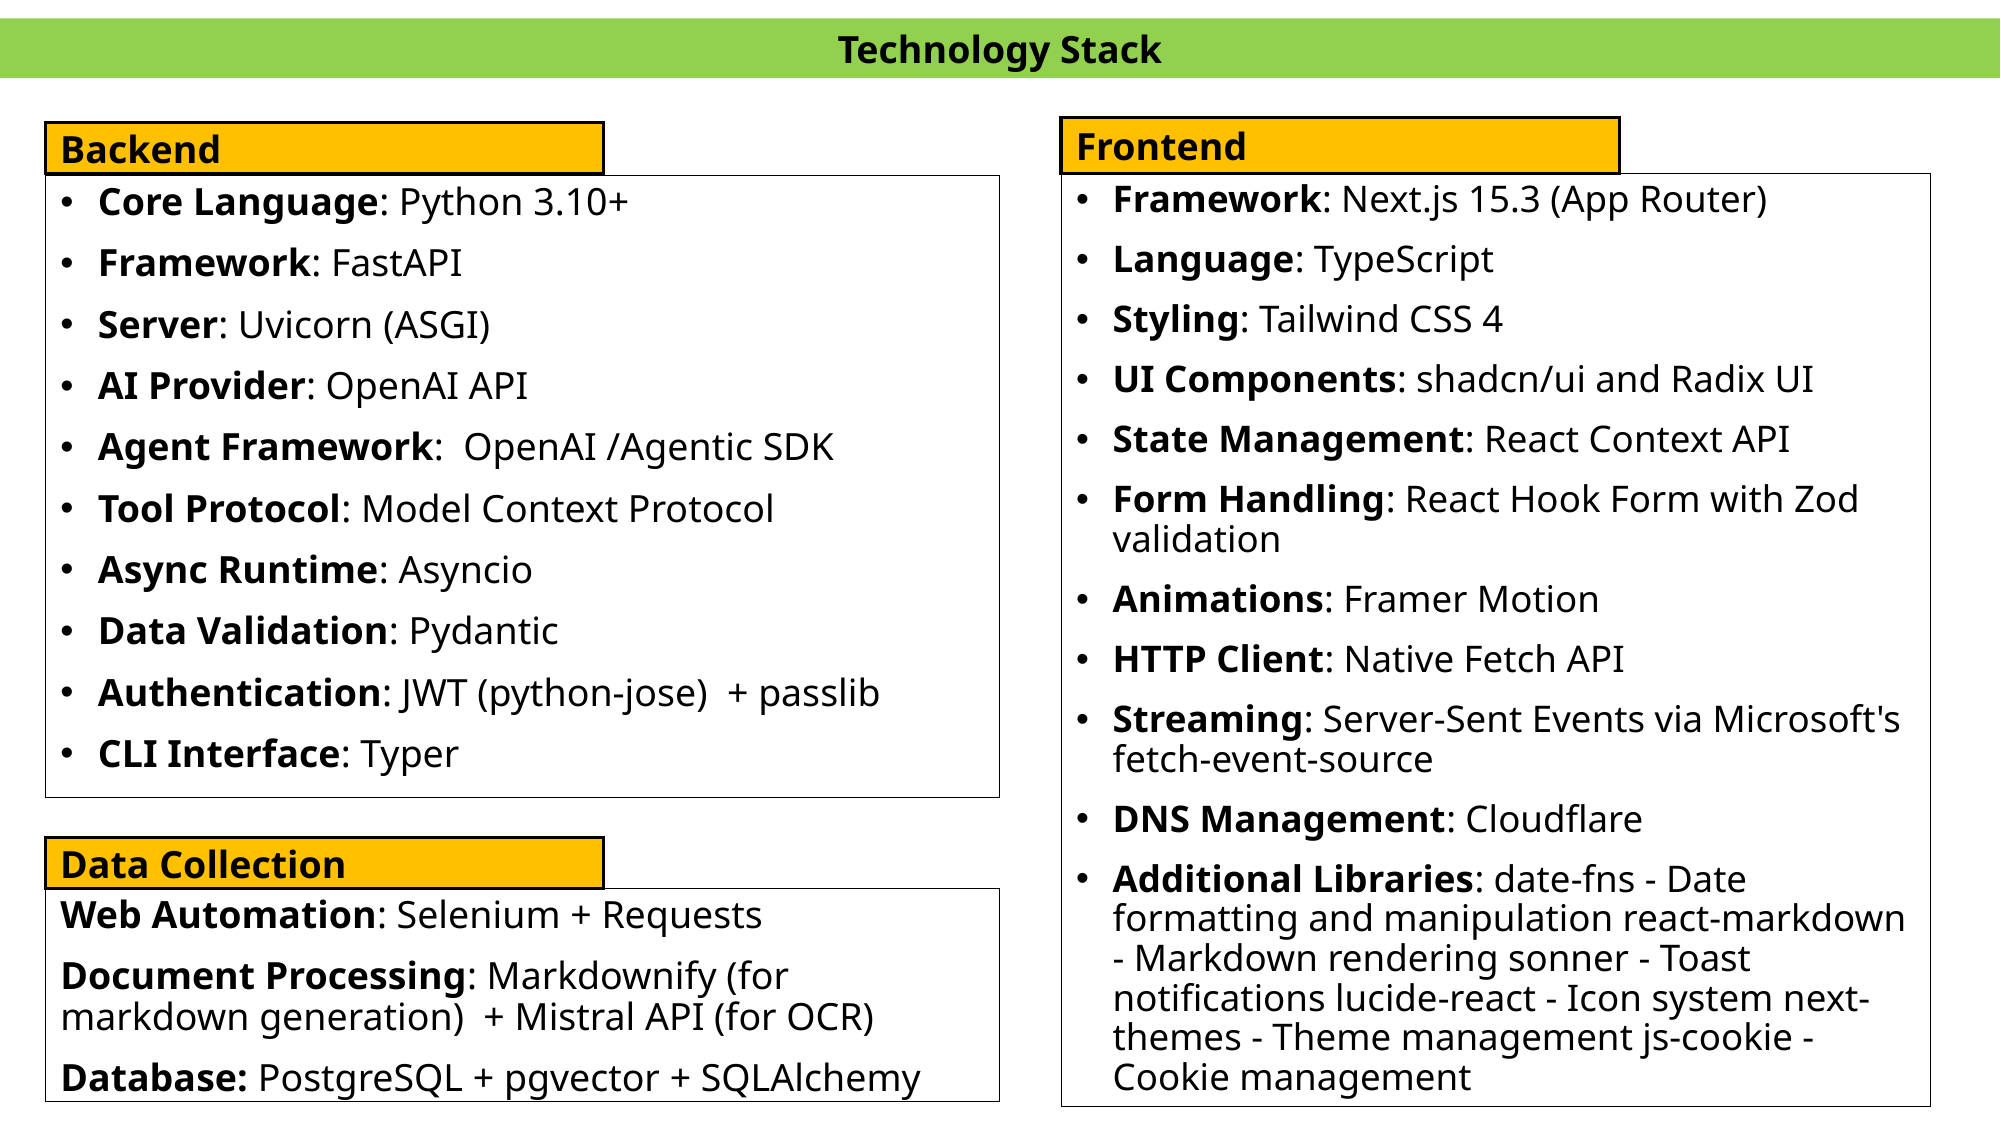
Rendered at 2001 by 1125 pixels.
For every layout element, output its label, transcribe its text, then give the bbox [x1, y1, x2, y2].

text_box Backend [44, 121, 605, 175]
text_box Frontend [1059, 116, 1621, 175]
text_box Technology Stack [0, 16, 2000, 80]
list Framework: Next.js 15.3 (App Router) Language: TypeScript Styling: Tailwind CSS 4 UI Components: shadcn/ui and Radix UI State Management: React Context API Form Handling: React Hook Form with Zod validation Animations: Framer Motion HTTP Client: Native Fetch API Streaming: Server-Sent Events via Microsoft's fetch-event-source DNS Management: Cloudflare Additional Libraries: date-fns - Date formatting and manipulation react-markdown - Markdown rendering sonner - Toast notifications lucide-react - Icon system next-themes - Theme management js-cookie - Cookie management [1061, 173, 1931, 1107]
text_box Web Automation: Selenium + Requests Document Processing: Markdownify (for markdown generation) + Mistral API (for OCR) Database: PostgreSQL + pgvector + SQLAlchemy [45, 888, 1000, 1102]
text_box Core Language: Python 3.10+ Framework: FastAPI Server: Uvicorn (ASGI) AI Provider: OpenAI API Agent Framework: OpenAI /Agentic SDK Tool Protocol: Model Context Protocol Async Runtime: Asyncio Data Validation: Pydantic Authentication: JWT (python-jose) + passlib CLI Interface: Typer [45, 175, 1000, 798]
text_box Data Collection [44, 836, 605, 890]
